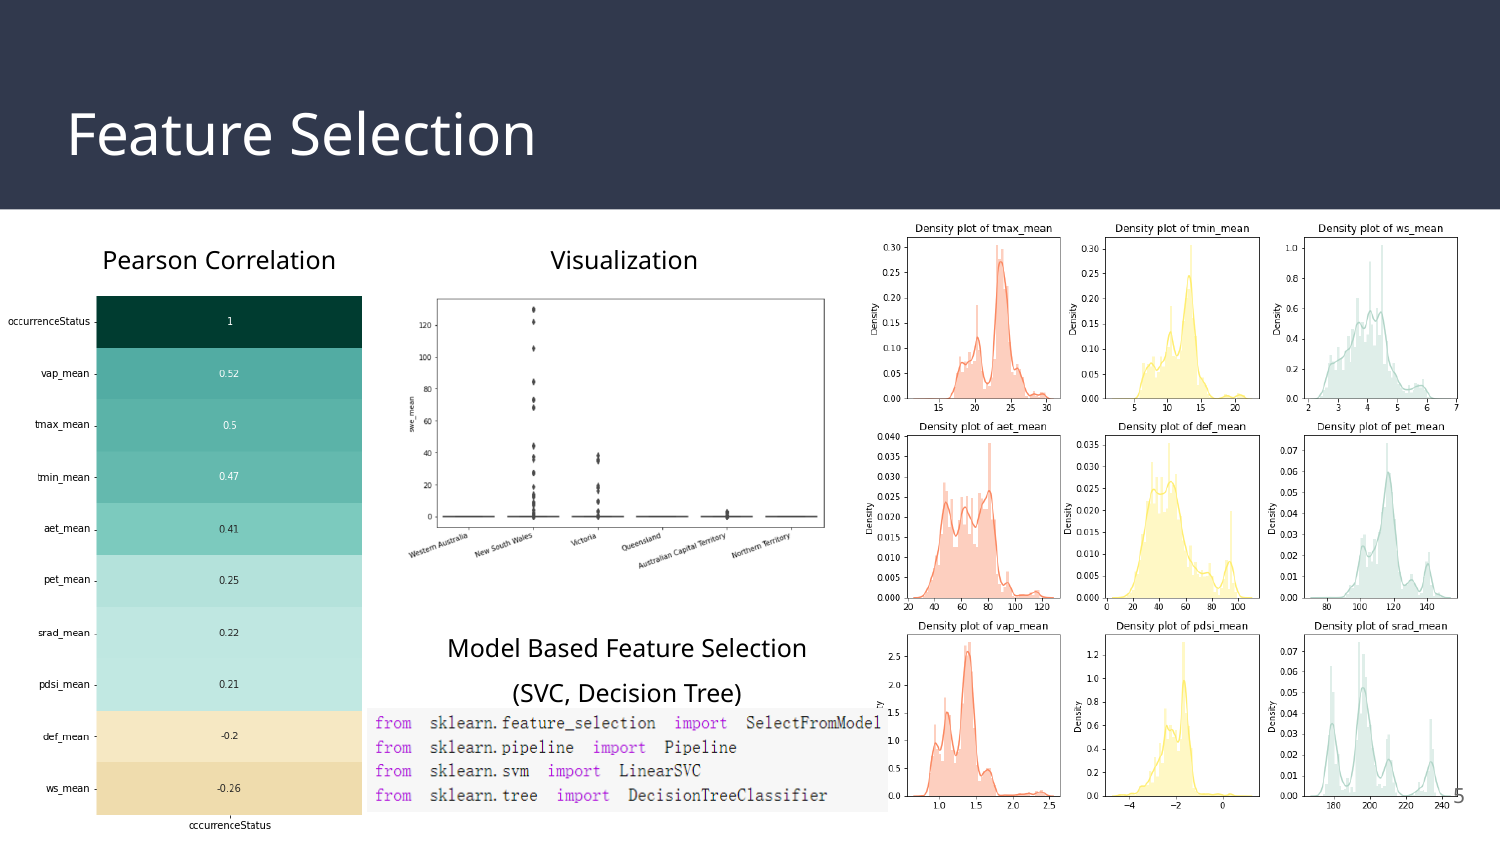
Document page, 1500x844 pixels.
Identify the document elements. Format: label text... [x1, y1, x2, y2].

text_box Pearson Correlation [71, 229, 368, 289]
text_box Model Based Feature Selection (SVC, Decision Tree) [426, 602, 829, 707]
picture [0, 214, 1466, 837]
slide_number ‹#› [1389, 764, 1480, 830]
text_box Visualization [476, 229, 773, 290]
picture [394, 296, 835, 571]
title Feature Selection [51, 82, 1449, 185]
